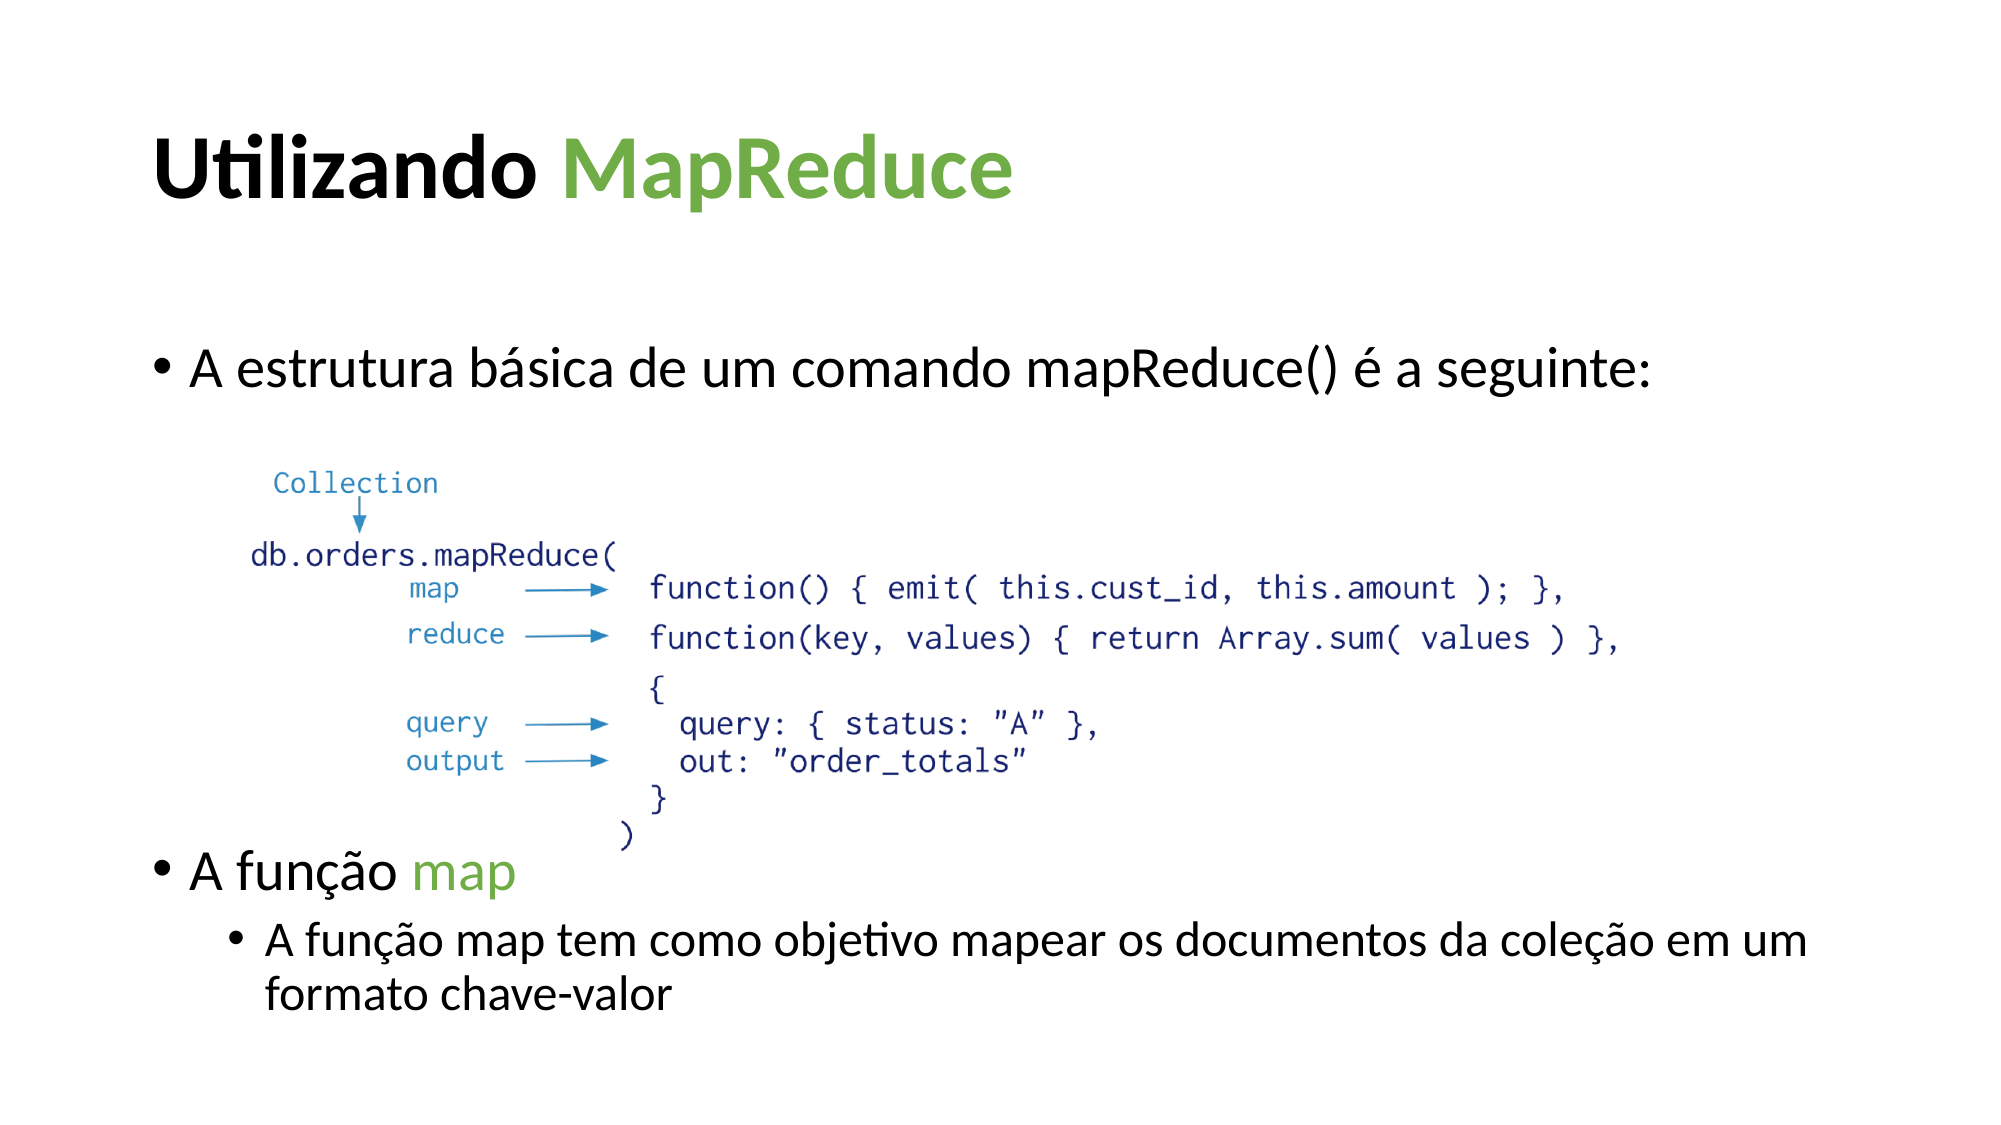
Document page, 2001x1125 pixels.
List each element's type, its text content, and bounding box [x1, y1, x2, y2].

text_box A estrutura básica de um comando mapReduce() é a seguinte: A função map A função map tem como objetivo mapear os documentos da coleção em um formato chave-valor [137, 239, 1863, 1111]
text_box Utilizando MapReduce [137, 59, 1863, 239]
picture [239, 461, 1737, 863]
